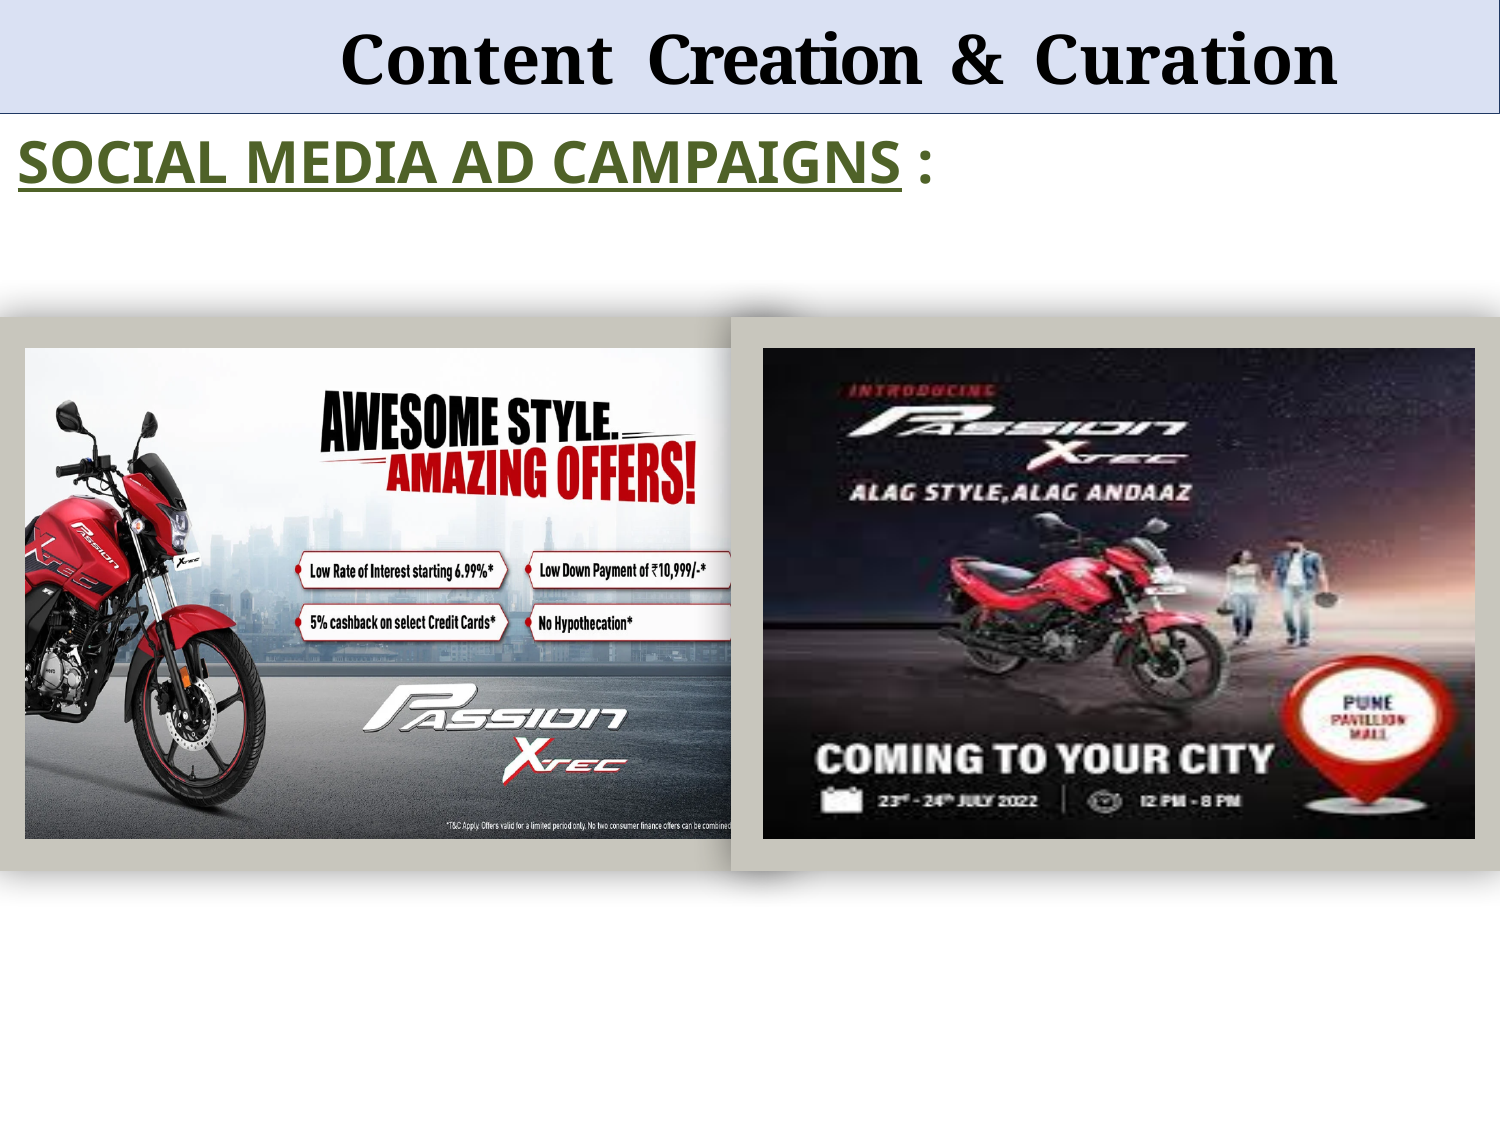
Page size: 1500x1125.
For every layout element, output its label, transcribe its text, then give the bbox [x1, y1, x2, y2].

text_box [0, 0, 1500, 115]
text_box SOCIAL MEDIA AD CAMPAIGNS : [15, 128, 1100, 290]
title Content Creation & Curation [0, 122, 1441, 205]
picture [24, 347, 1476, 840]
